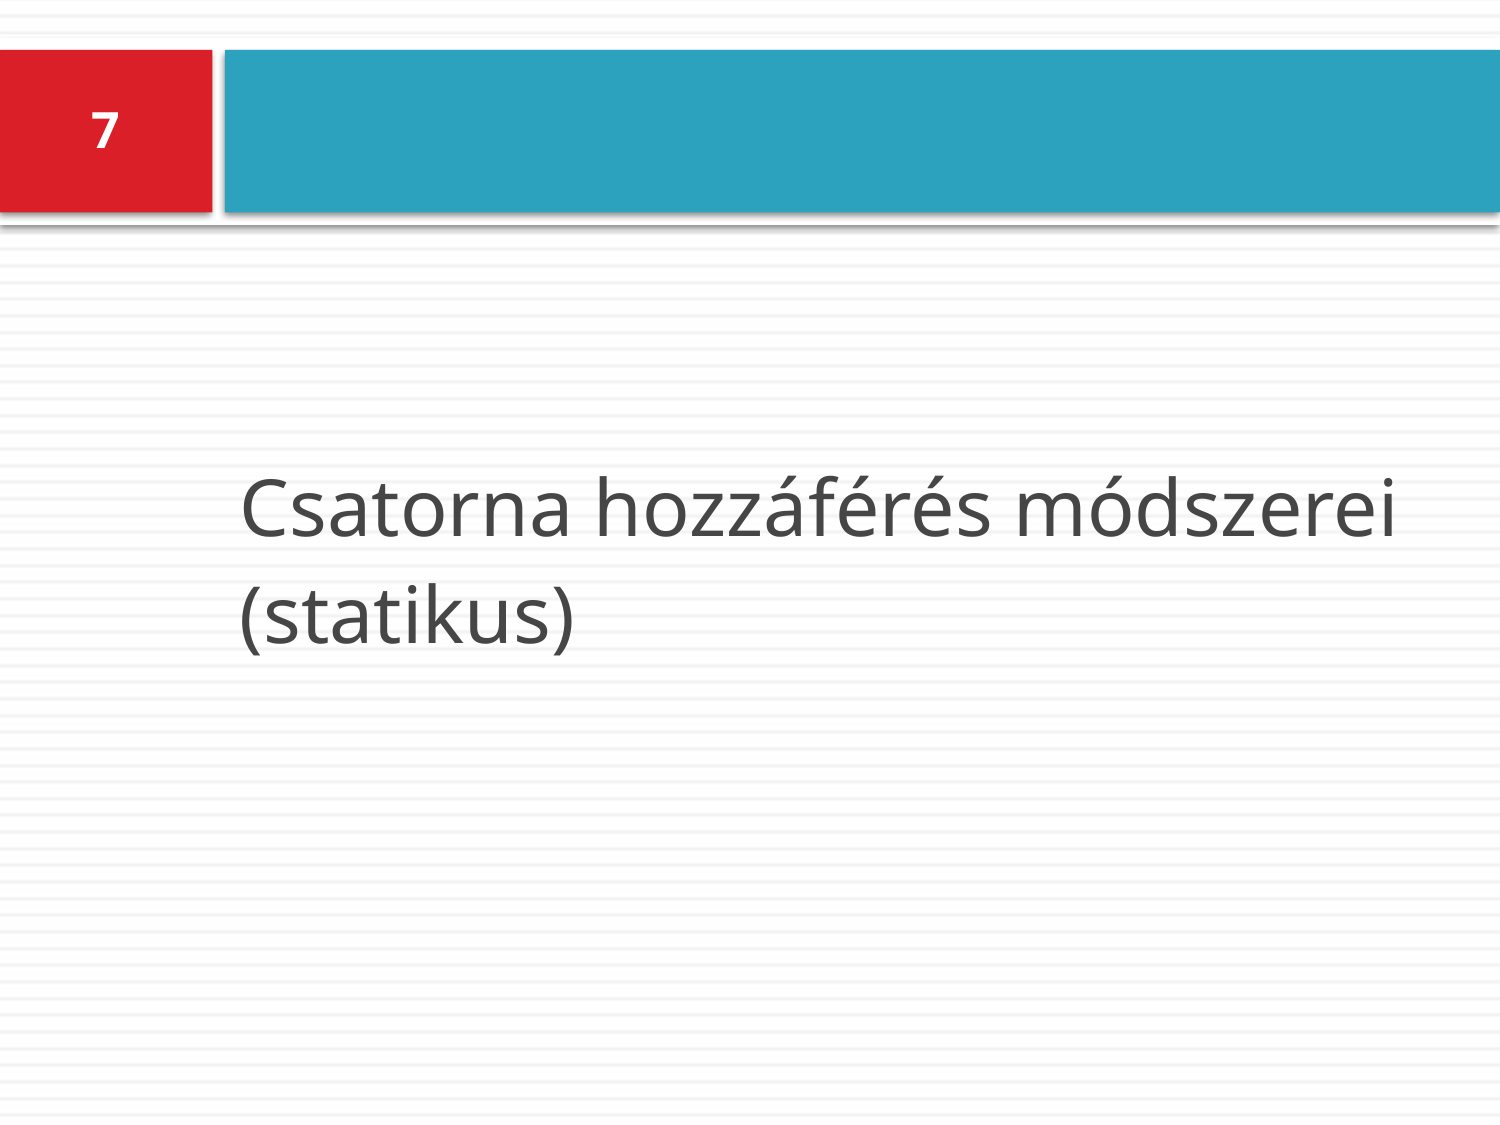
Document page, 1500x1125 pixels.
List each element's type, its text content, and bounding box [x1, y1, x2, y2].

list Csatorna hozzáférés módszerei (statikus) [225, 450, 1430, 725]
slide_number 7 [0, 75, 213, 191]
